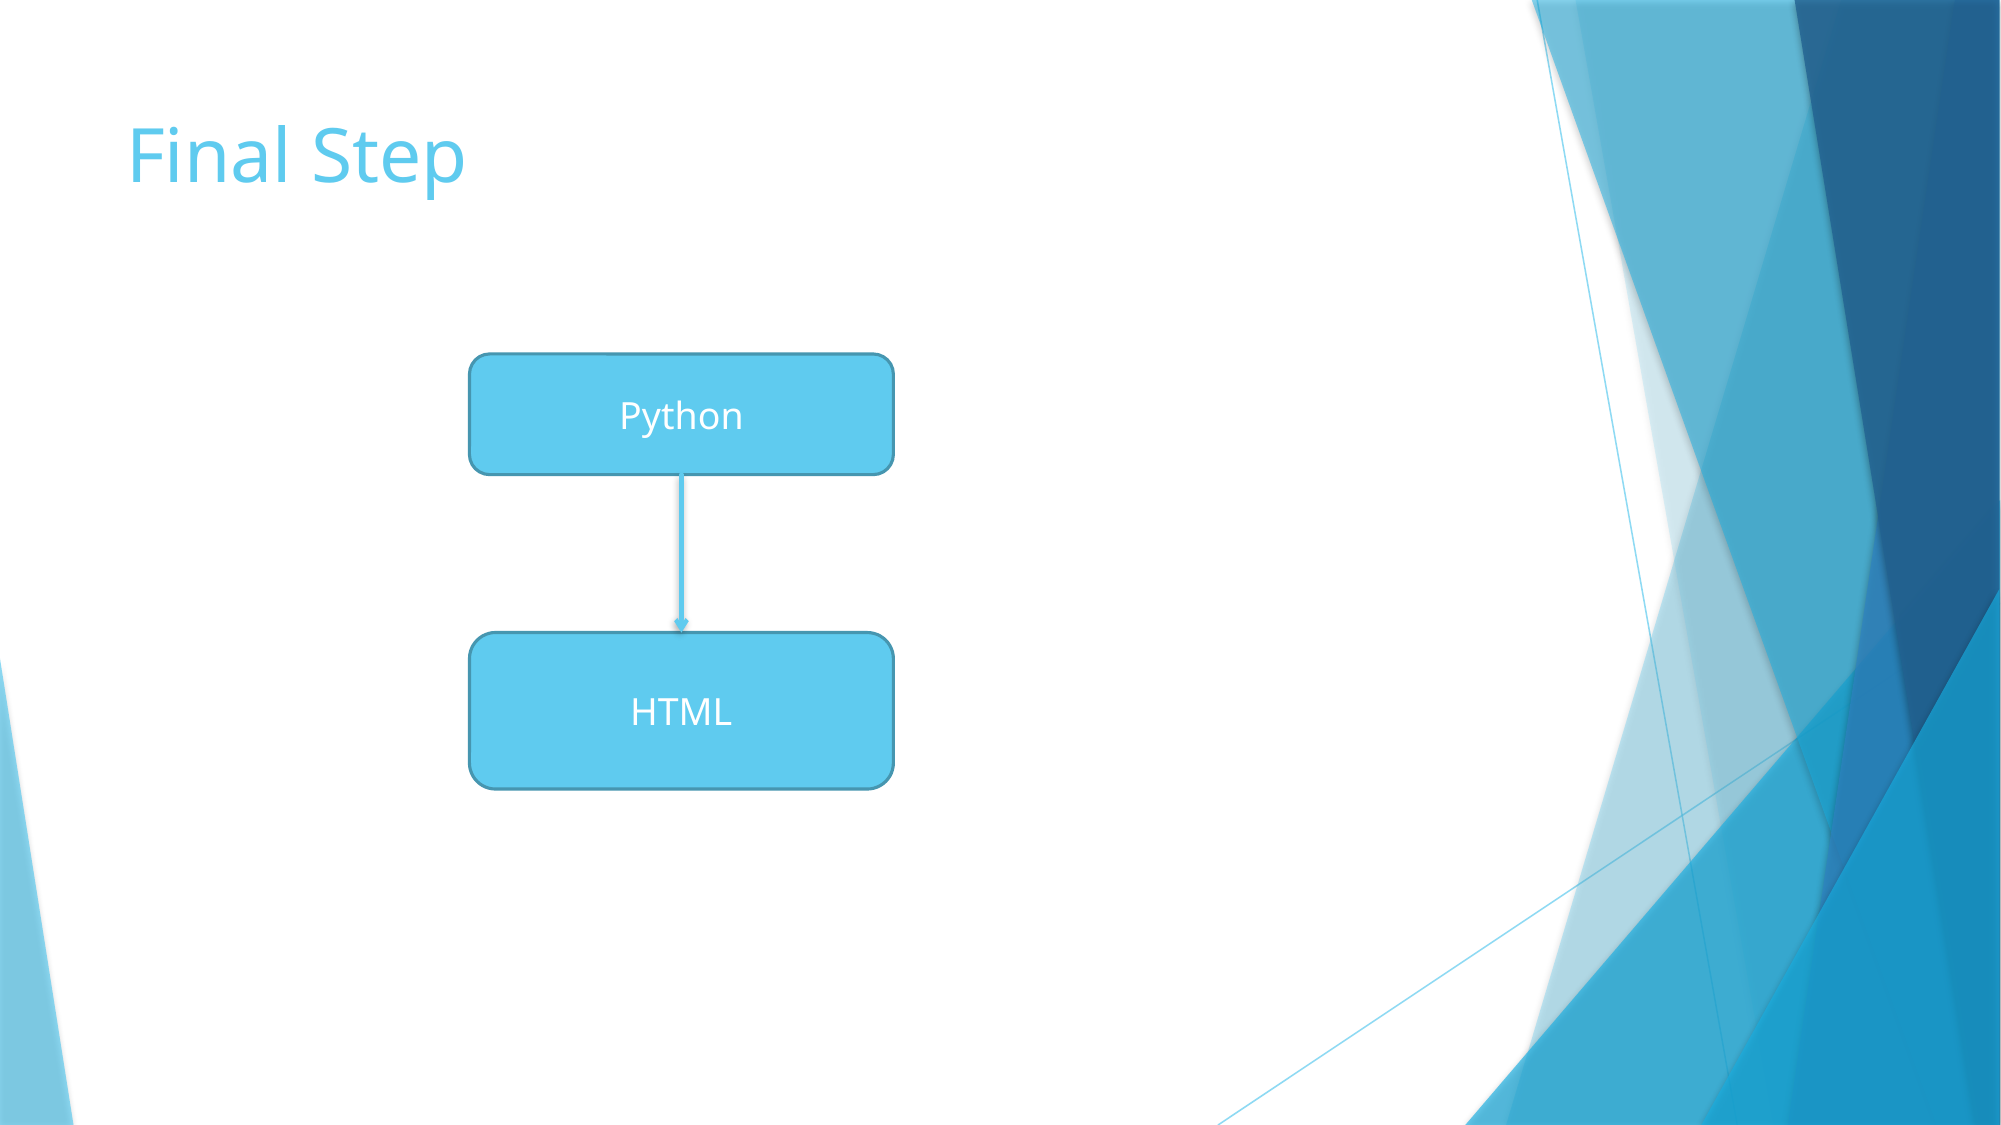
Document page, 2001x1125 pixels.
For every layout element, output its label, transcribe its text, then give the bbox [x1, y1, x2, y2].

title Final Step [111, 99, 1522, 317]
text_box Python [467, 352, 895, 477]
text_box HTML [467, 630, 895, 791]
